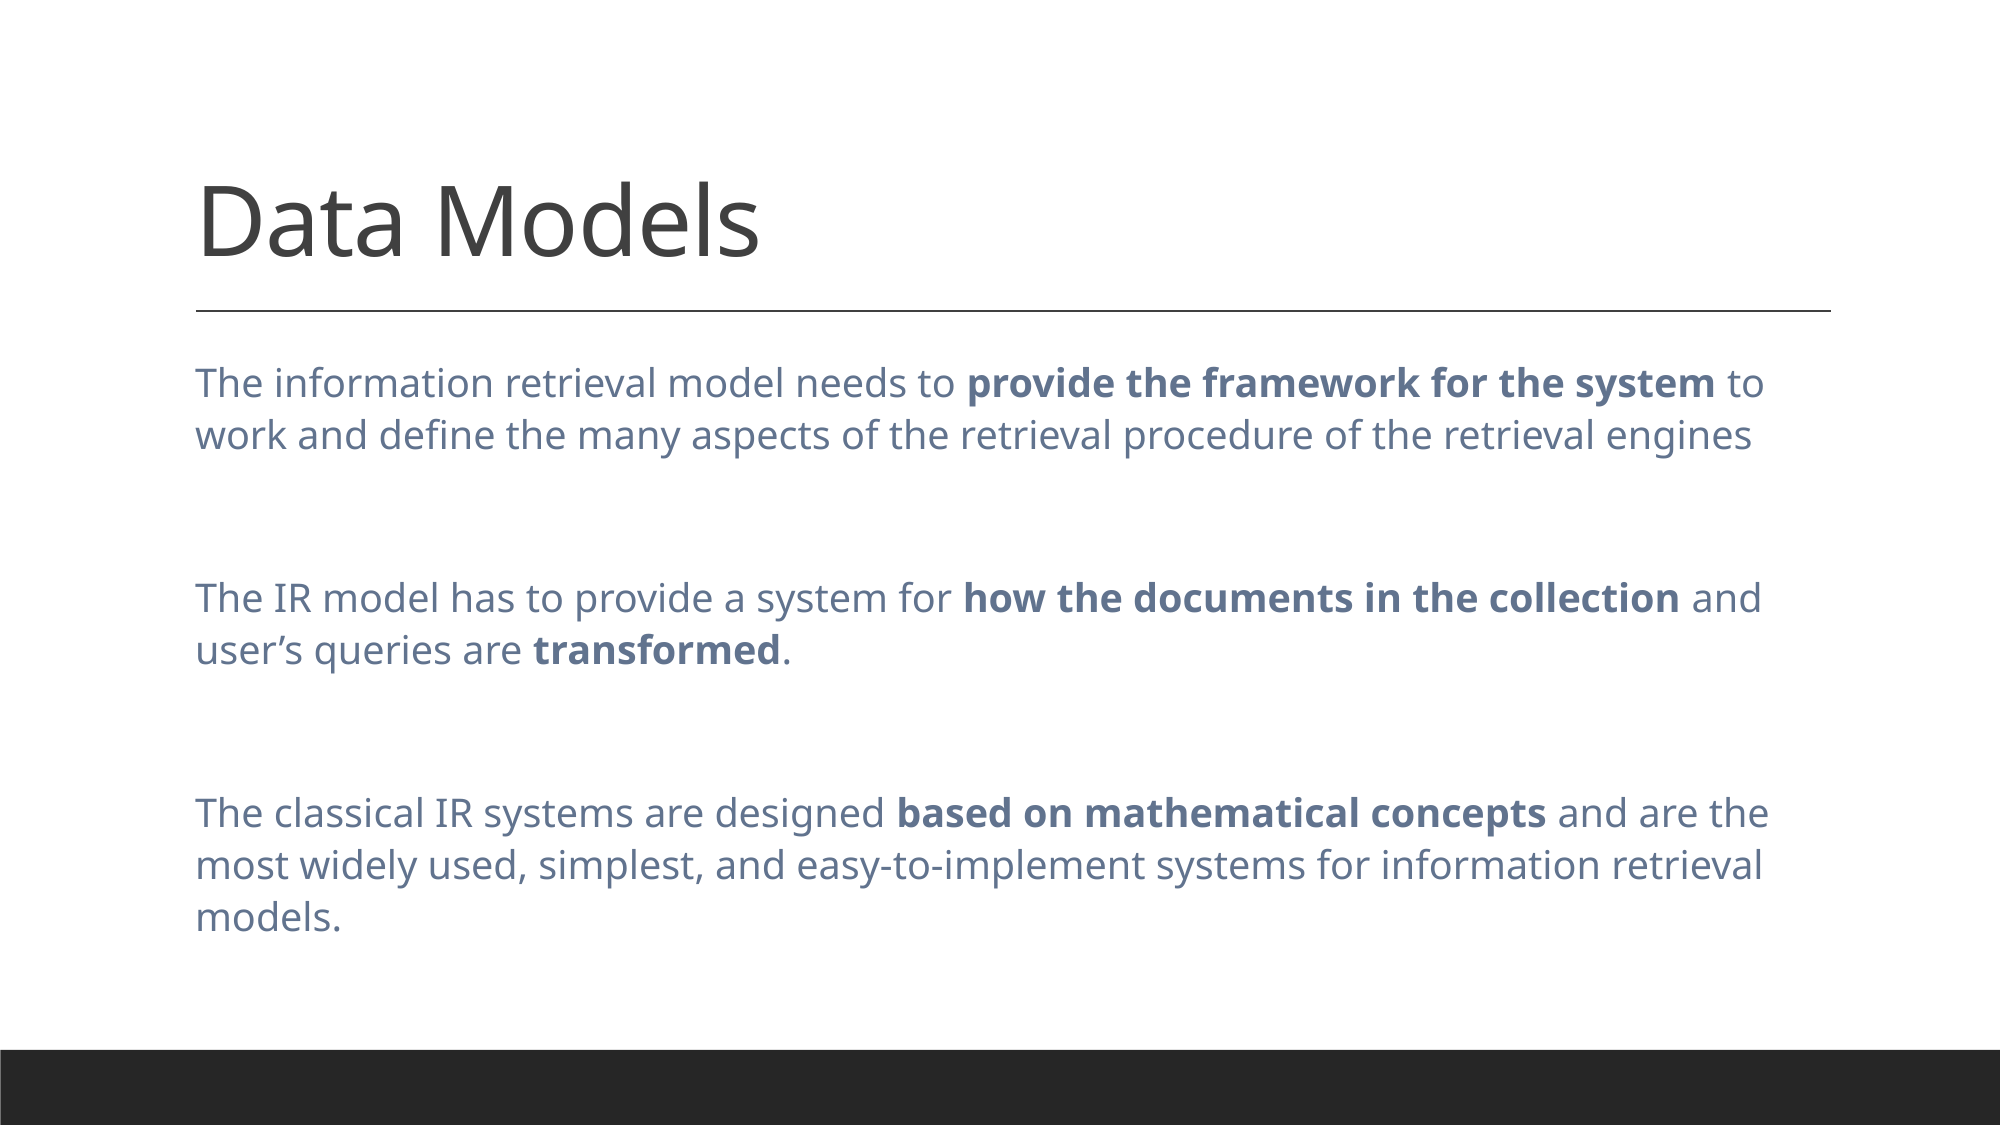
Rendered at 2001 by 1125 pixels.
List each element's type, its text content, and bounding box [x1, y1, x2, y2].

list The information retrieval model needs to provide the framework for the system to work and define the many aspects of the retrieval procedure of the retrieval engines The IR model has to provide a system for how the documents in the collection and user’s queries are transformed. The classical IR systems are designed based on mathematical concepts and are the most widely used, simplest, and easy-to-implement systems for information retrieval models. [180, 345, 1830, 963]
title Data Models [180, 47, 1830, 285]
